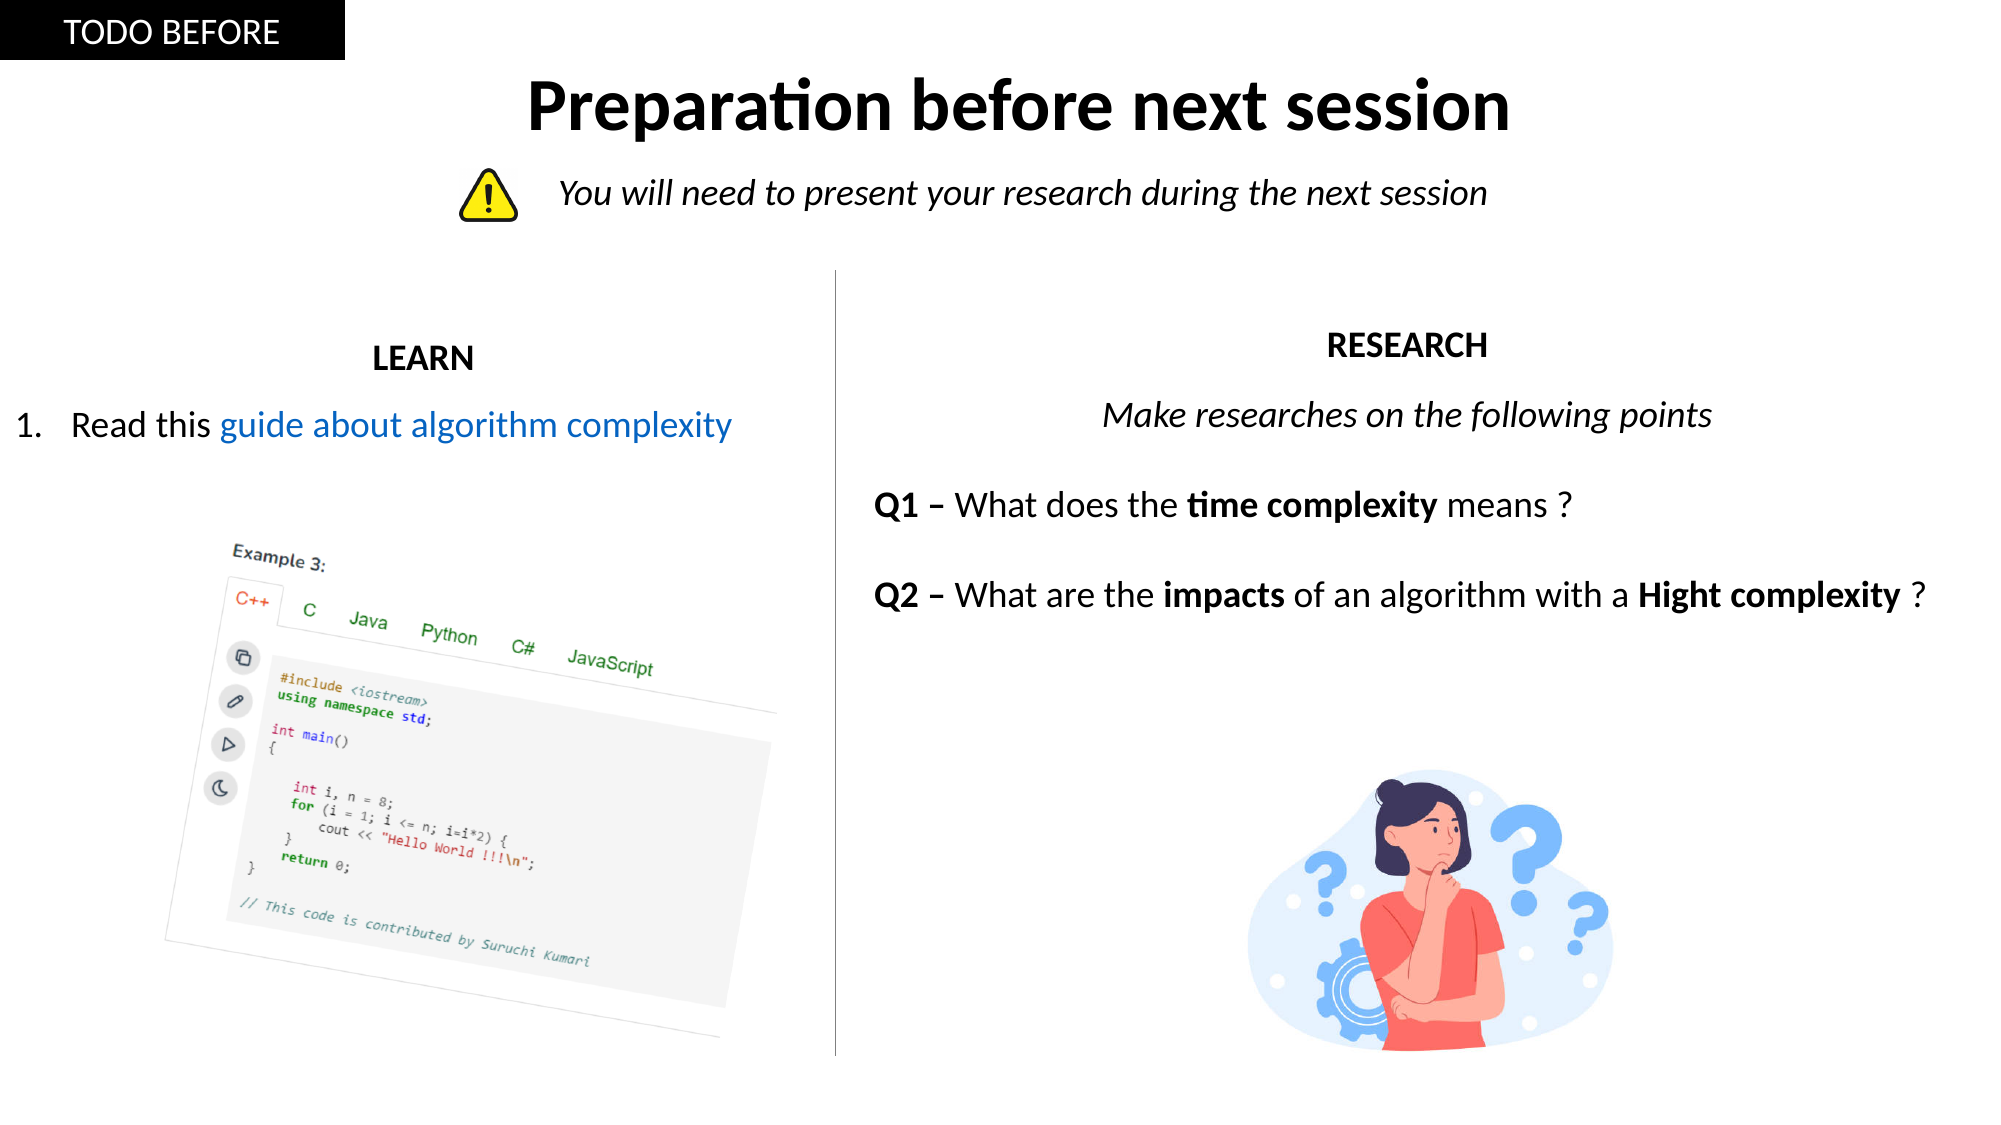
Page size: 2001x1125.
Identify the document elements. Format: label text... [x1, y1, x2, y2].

picture [1207, 742, 1655, 1077]
picture [132, 533, 790, 1050]
text_box Make researches on the following points Q1 – What does the time complexity means ? Q2 – What are the impacts of an algorithm with a Hight complexity ? [859, 382, 1956, 623]
text_box You will need to present your research during the next session [543, 160, 1547, 221]
text_box TODO BEFORE [0, 0, 344, 60]
text_box Read this guide about algorithm complexity [0, 392, 835, 498]
text_box RESEARCH [1245, 312, 1570, 372]
text_box Preparation before next session [403, 47, 1637, 153]
text_box LEARN [343, 325, 504, 385]
picture [459, 168, 518, 222]
